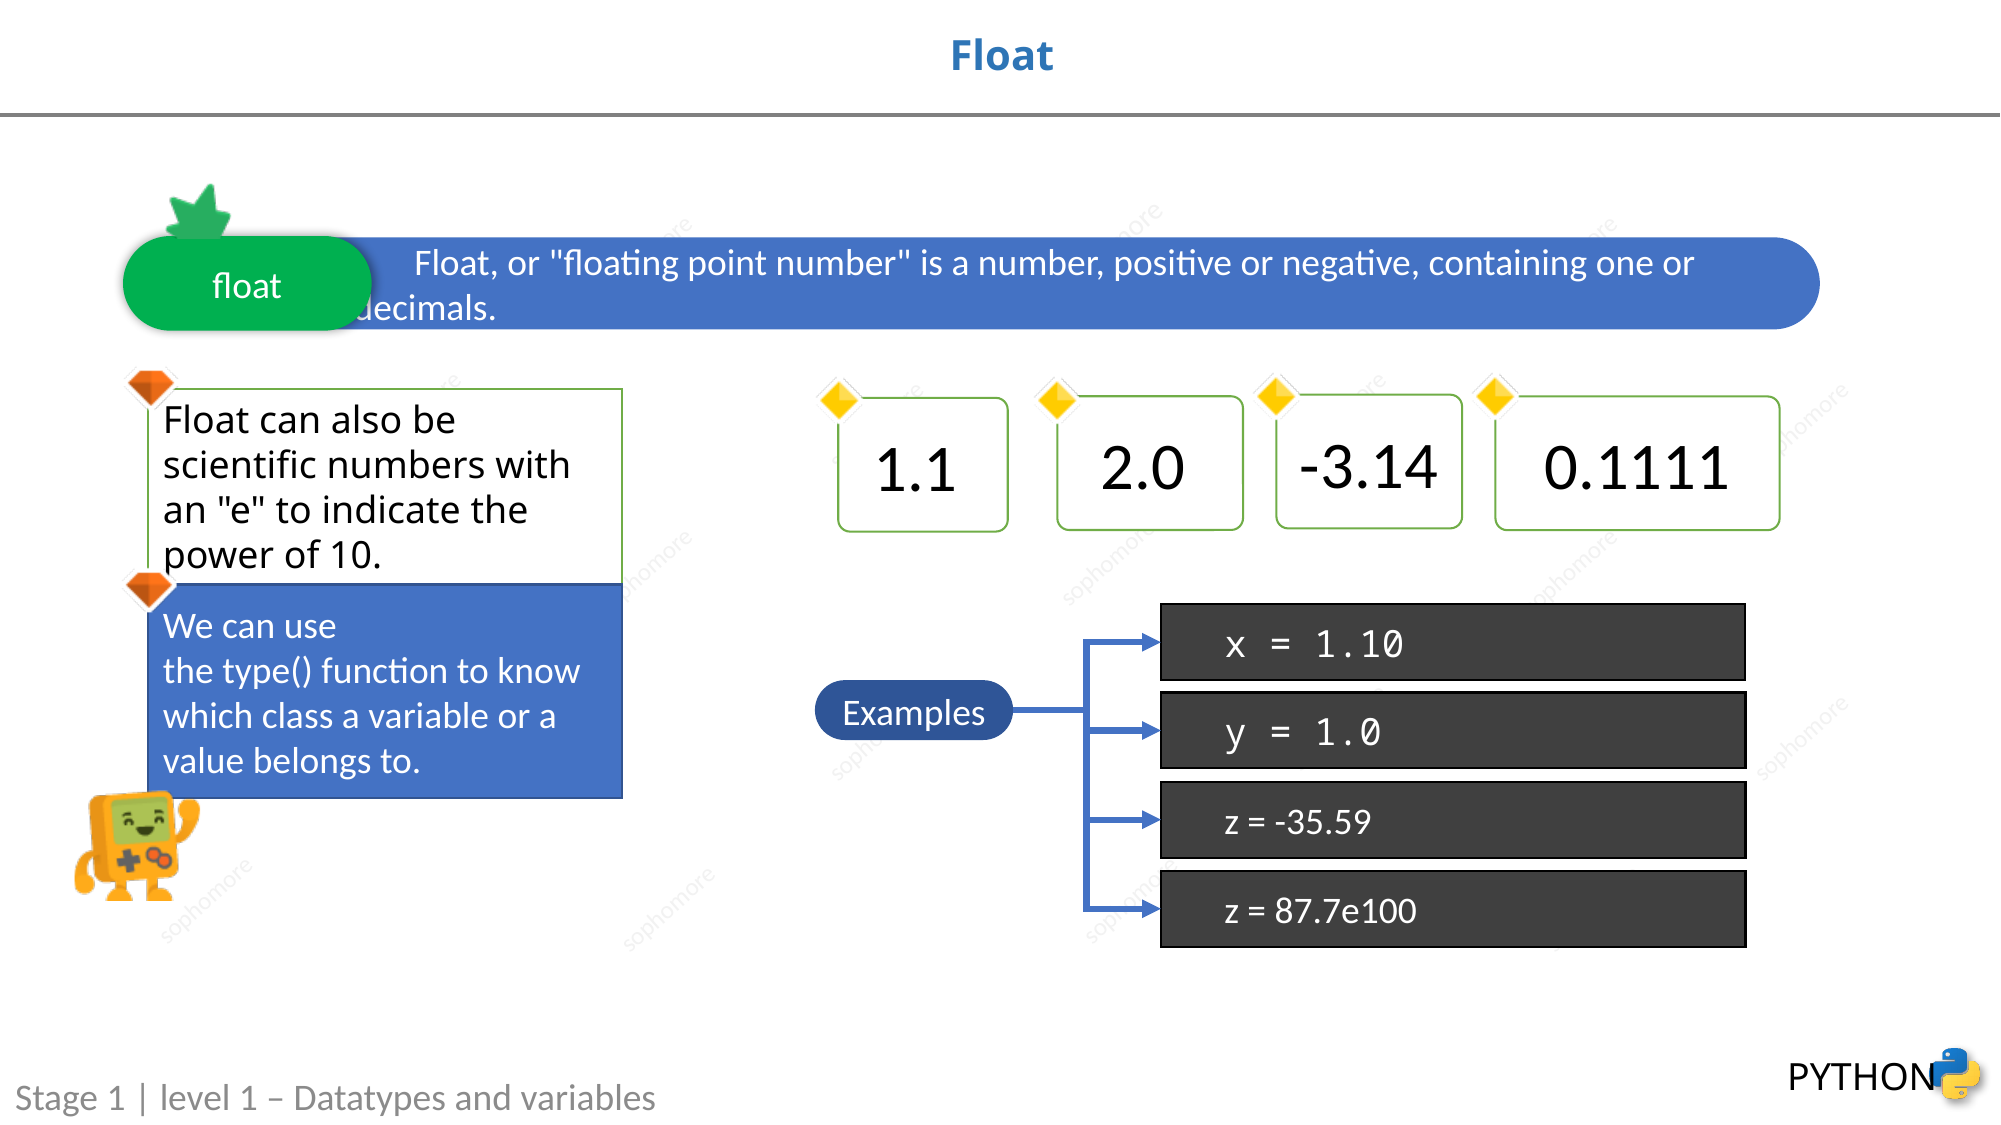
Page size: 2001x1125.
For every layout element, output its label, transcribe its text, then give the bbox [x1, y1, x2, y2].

picture [1007, 350, 1108, 451]
picture [62, 750, 213, 901]
text_box We can use the type() function to know which class a variable or a value belongs to. [147, 583, 623, 799]
text_box Float, or "floating point number" is a number, positive or negative, containing one or more decimals. [372, 236, 1821, 331]
picture [1226, 346, 1327, 447]
picture [98, 540, 199, 641]
picture [1929, 1048, 1980, 1099]
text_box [1013, 710, 1161, 909]
footer Stage 1 | level 1 – Datatypes and variables [0, 1065, 1420, 1125]
title Float [123, 23, 1881, 90]
text_box 0.1111 [1494, 395, 1781, 532]
text_box -3.14 [1275, 393, 1464, 530]
picture [789, 350, 890, 451]
text_box z = -35.59 [1161, 781, 1747, 859]
text_box z = 87.7e100 [1160, 870, 1747, 948]
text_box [1013, 642, 1161, 710]
picture [100, 338, 201, 439]
picture [1445, 346, 1546, 447]
text_box x = 1.10 [1160, 603, 1746, 681]
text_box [122, 138, 372, 331]
text_box 1.1 [837, 396, 1009, 533]
text_box 2.0 [1056, 395, 1245, 532]
text_box Examples [813, 679, 1013, 742]
text_box Float can also be scientific numbers with an "e" to indicate the power of 10. [147, 388, 623, 583]
text_box y = 1.0 [1161, 691, 1747, 769]
